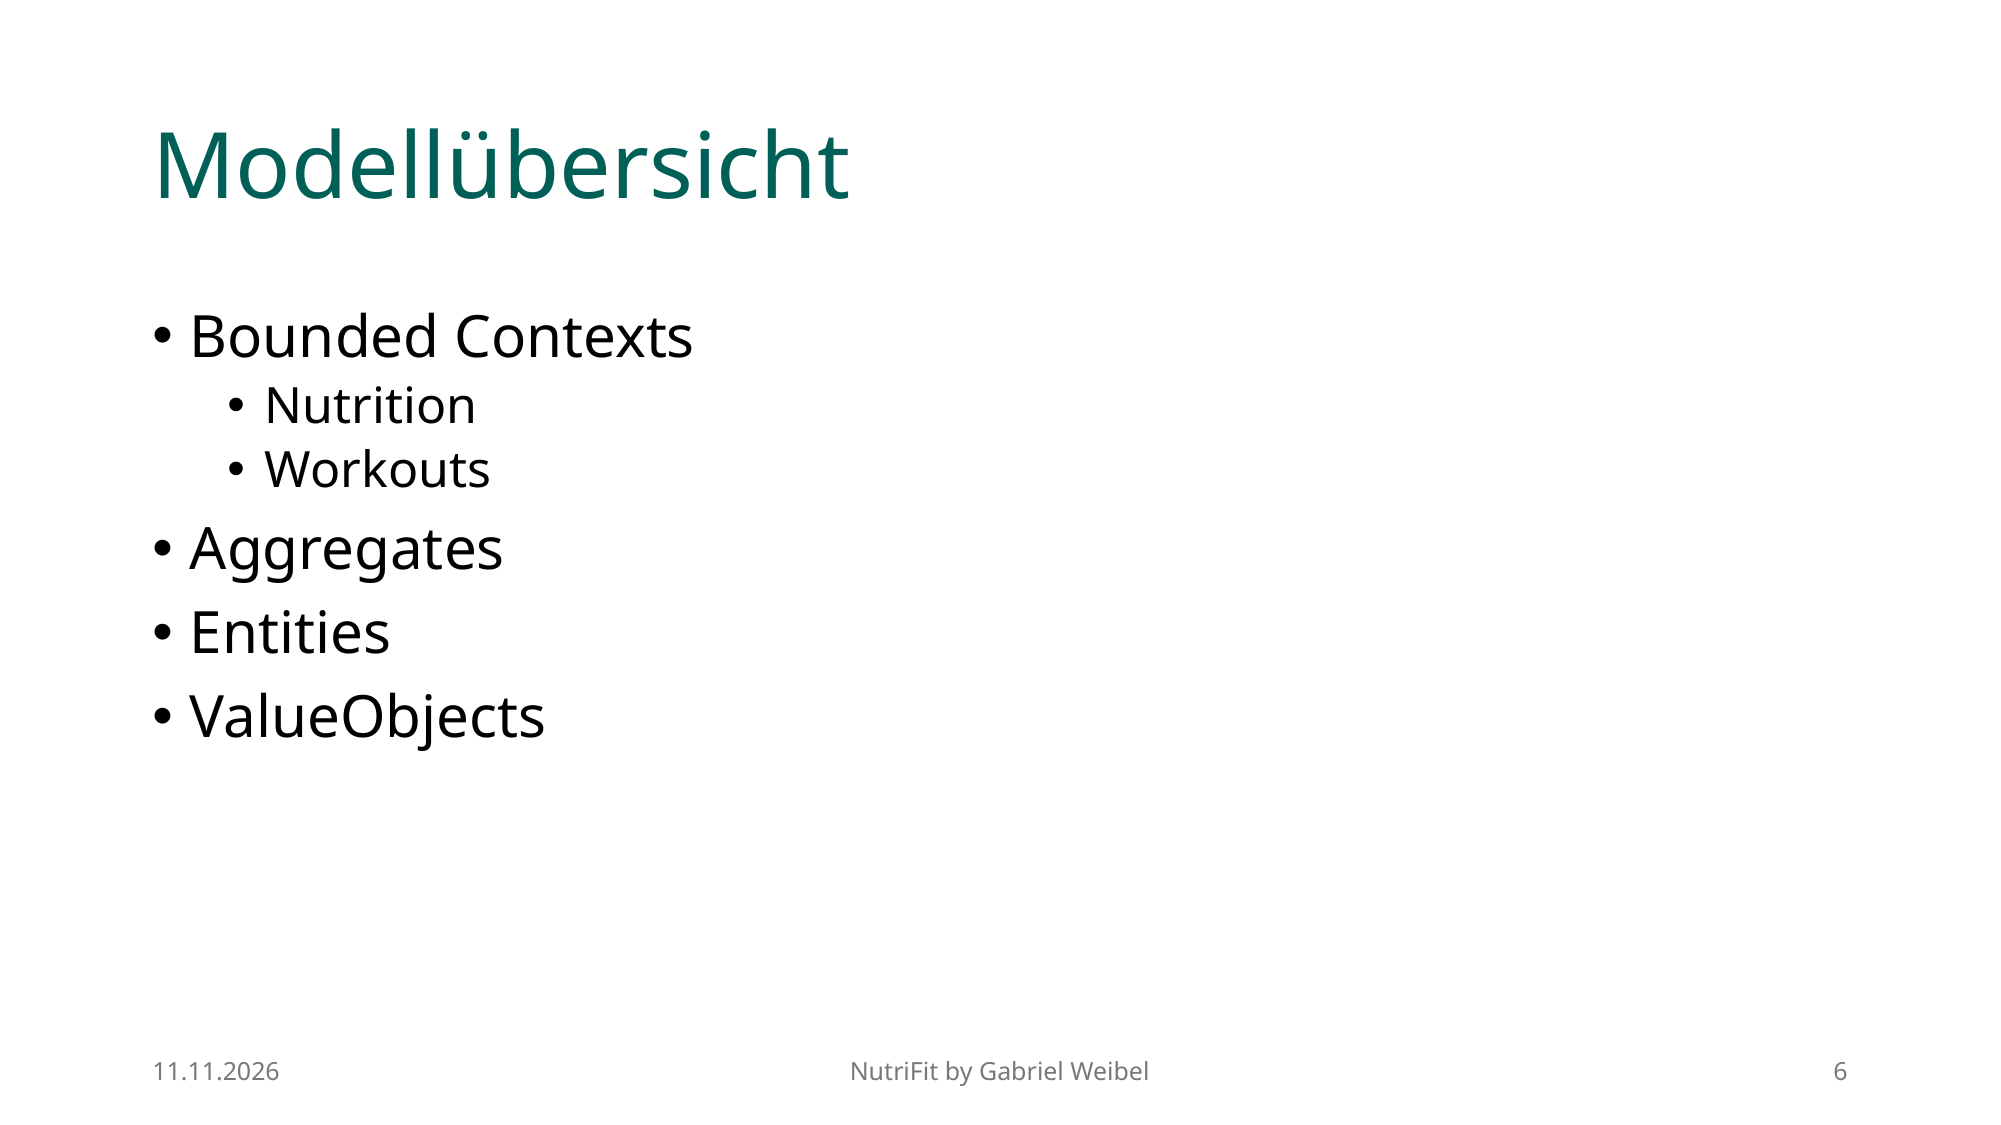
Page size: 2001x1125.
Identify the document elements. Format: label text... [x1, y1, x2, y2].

list Bounded Contexts Nutrition Workouts Aggregates Entities ValueObjects [137, 299, 1863, 1014]
footer NutriFit by Gabriel Weibel [662, 1042, 1338, 1103]
slide_number 6 [1412, 1042, 1863, 1103]
title Modellübersicht [137, 59, 1863, 278]
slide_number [137, 1042, 588, 1103]
